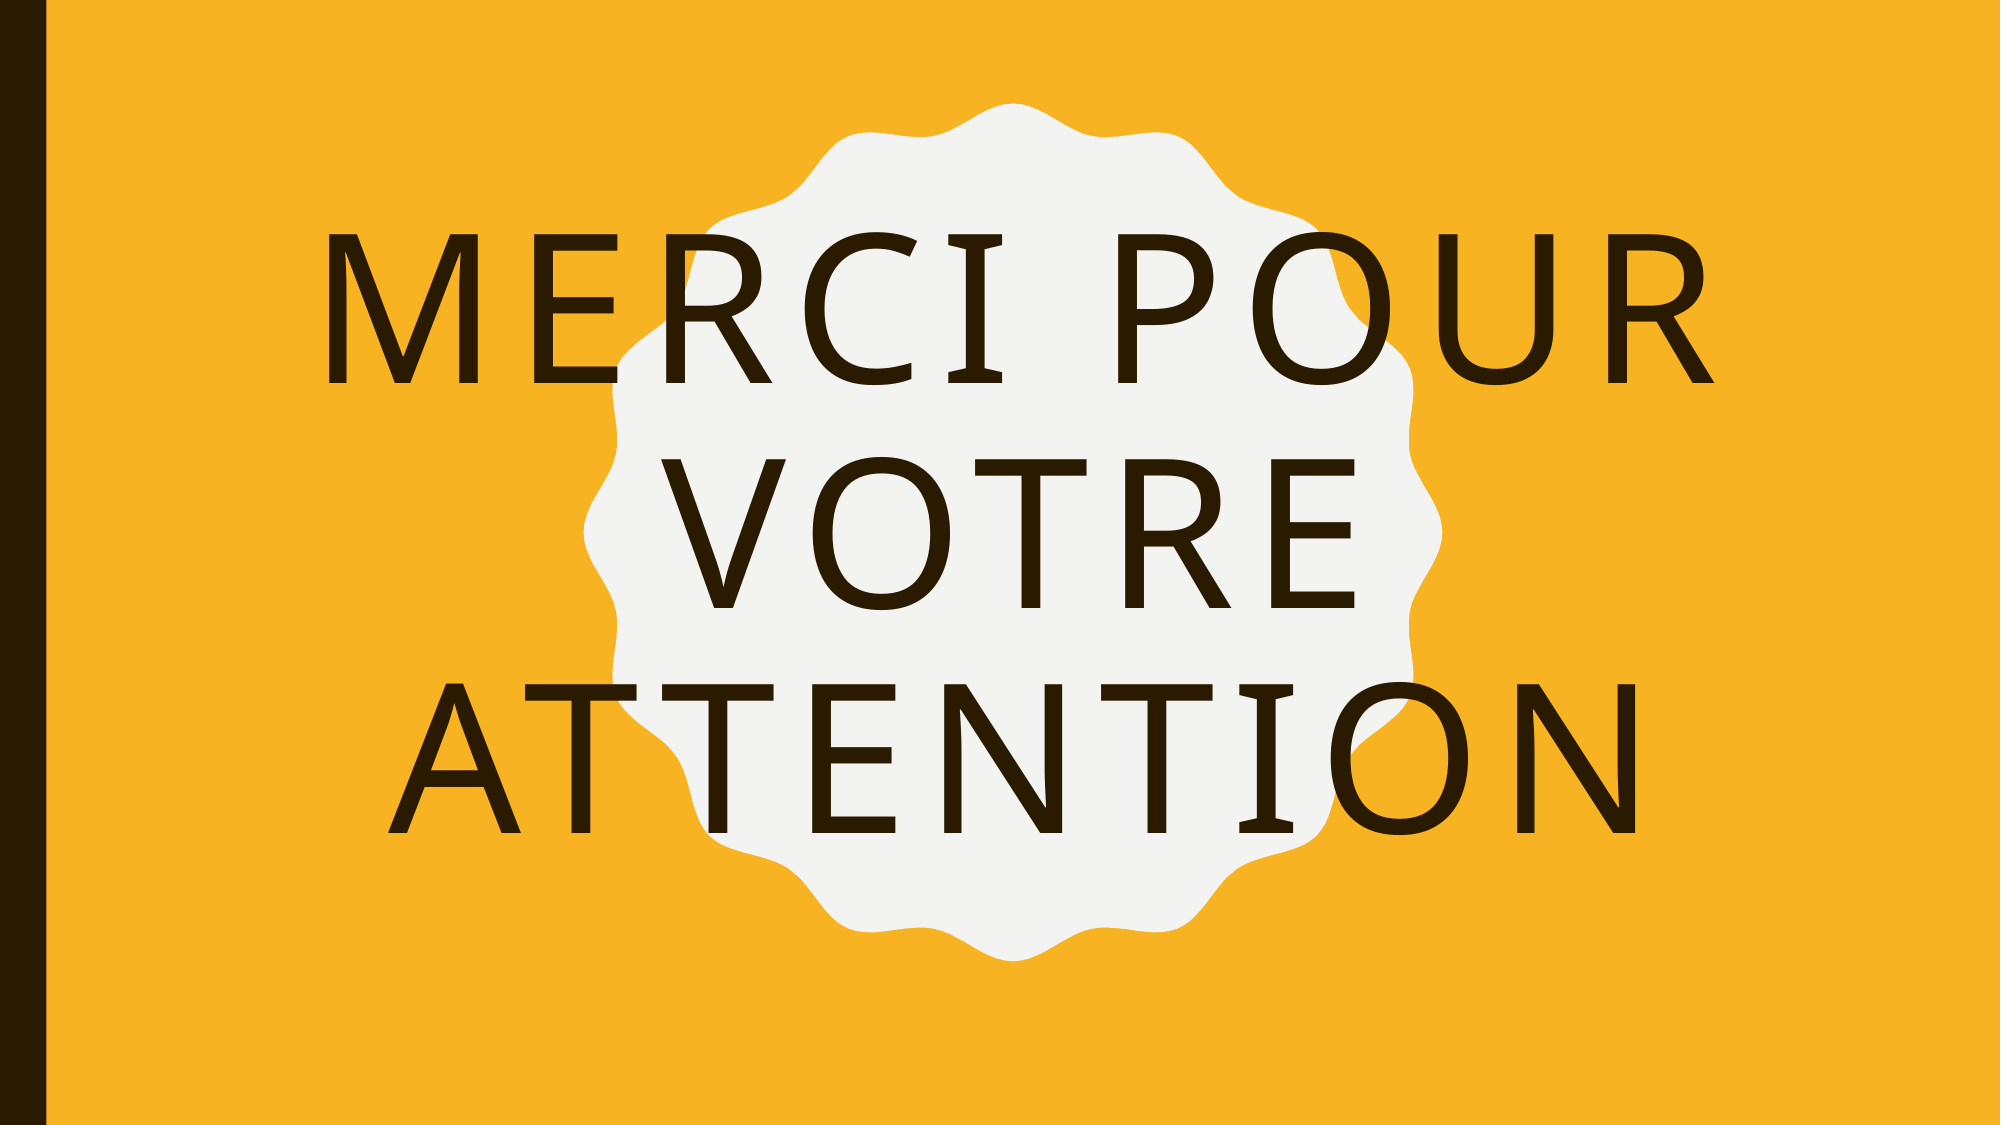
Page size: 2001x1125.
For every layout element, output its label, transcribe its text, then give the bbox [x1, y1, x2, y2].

title Merci pour votre attention [176, 180, 1870, 902]
